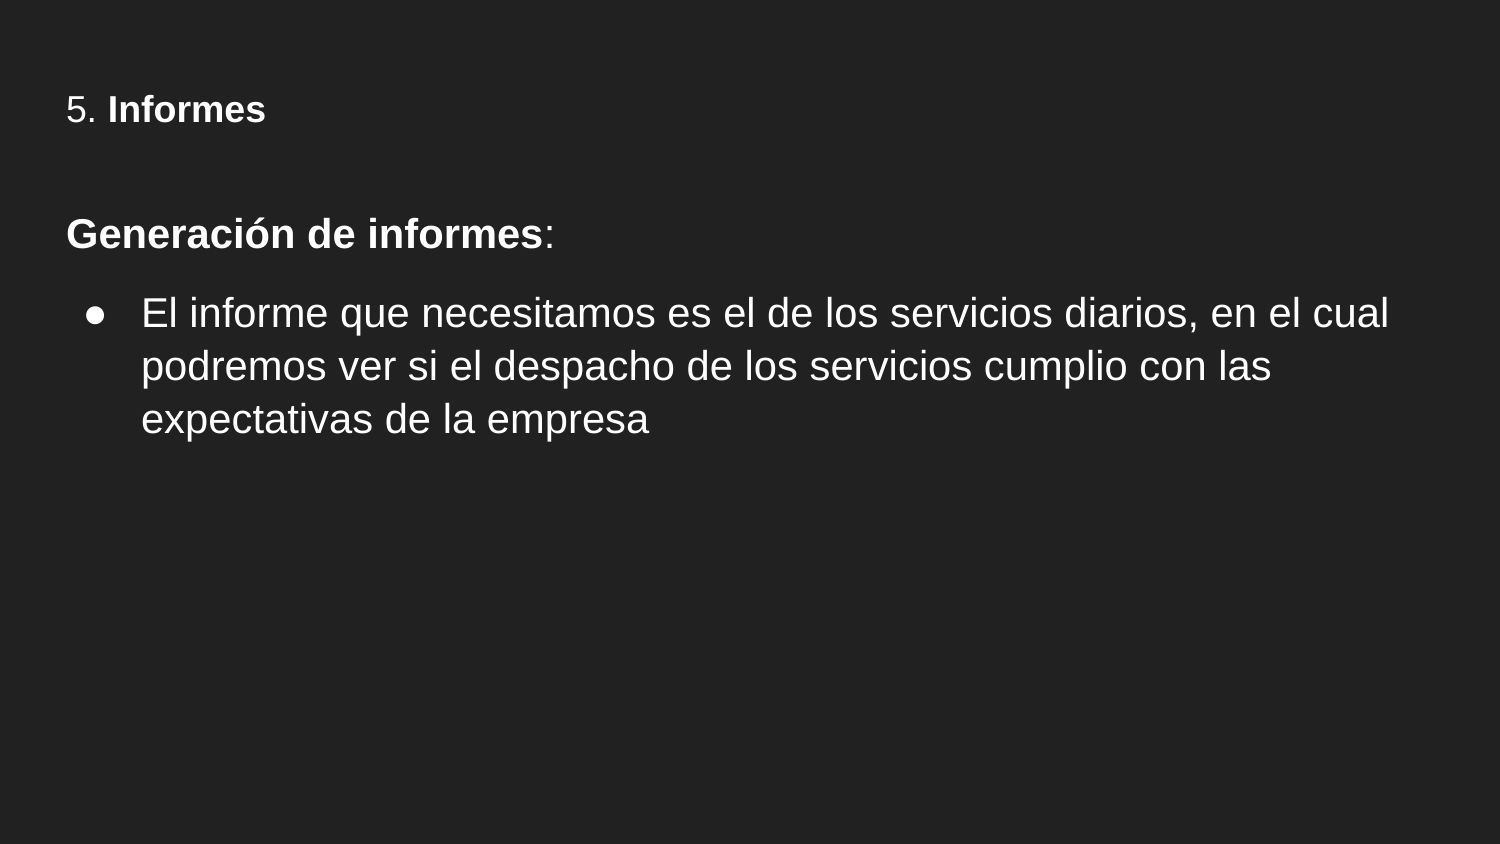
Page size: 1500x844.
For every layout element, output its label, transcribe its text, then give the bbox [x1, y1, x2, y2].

title 5. Informes [51, 72, 1449, 167]
list Generación de informes: El informe que necesitamos es el de los servicios diarios, en el cual podremos ver si el despacho de los servicios cumplio con las expectativas de la empresa [51, 189, 1449, 750]
